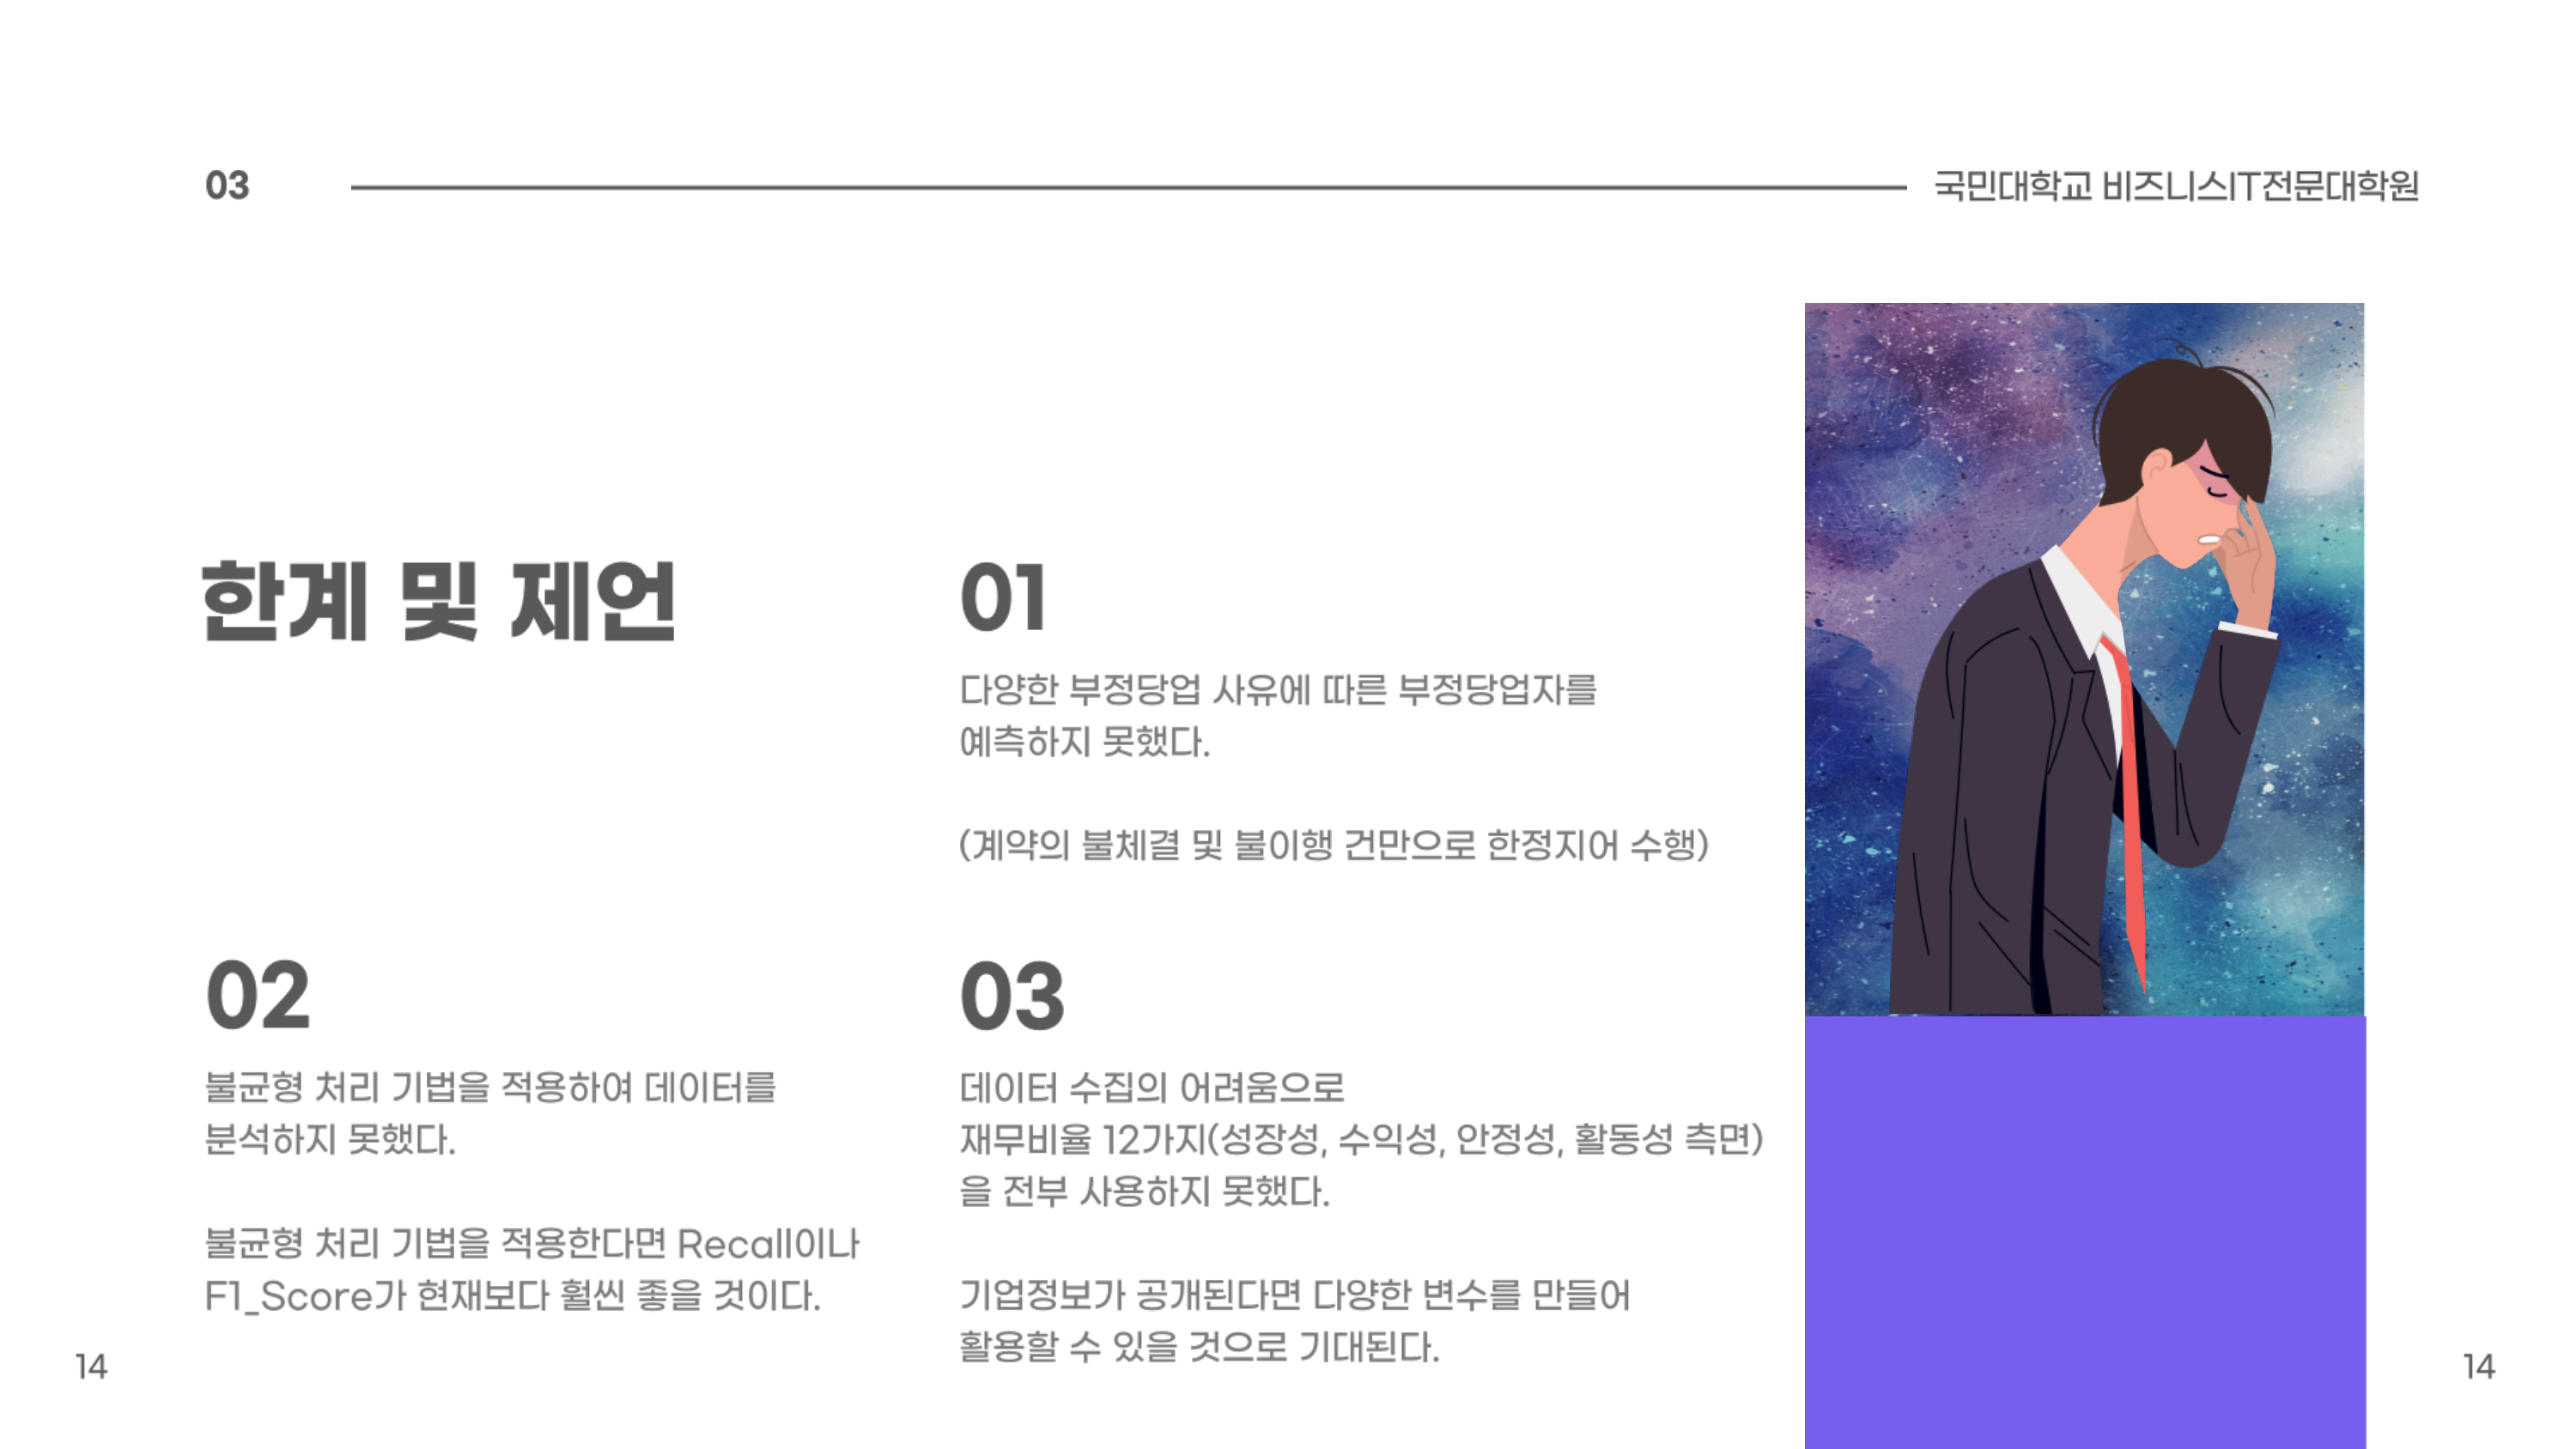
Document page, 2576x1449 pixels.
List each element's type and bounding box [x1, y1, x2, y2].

picture [199, 160, 266, 228]
picture [70, 1346, 124, 1403]
text_box [1805, 302, 2366, 1016]
text_box [1805, 1016, 2366, 1449]
text_box [350, 180, 1907, 197]
picture [2458, 1346, 2512, 1403]
text_box [1888, 338, 2282, 1014]
picture [192, 935, 878, 1342]
picture [185, 532, 717, 686]
picture [947, 537, 1727, 892]
picture [1915, 159, 2435, 219]
picture [947, 935, 1781, 1394]
